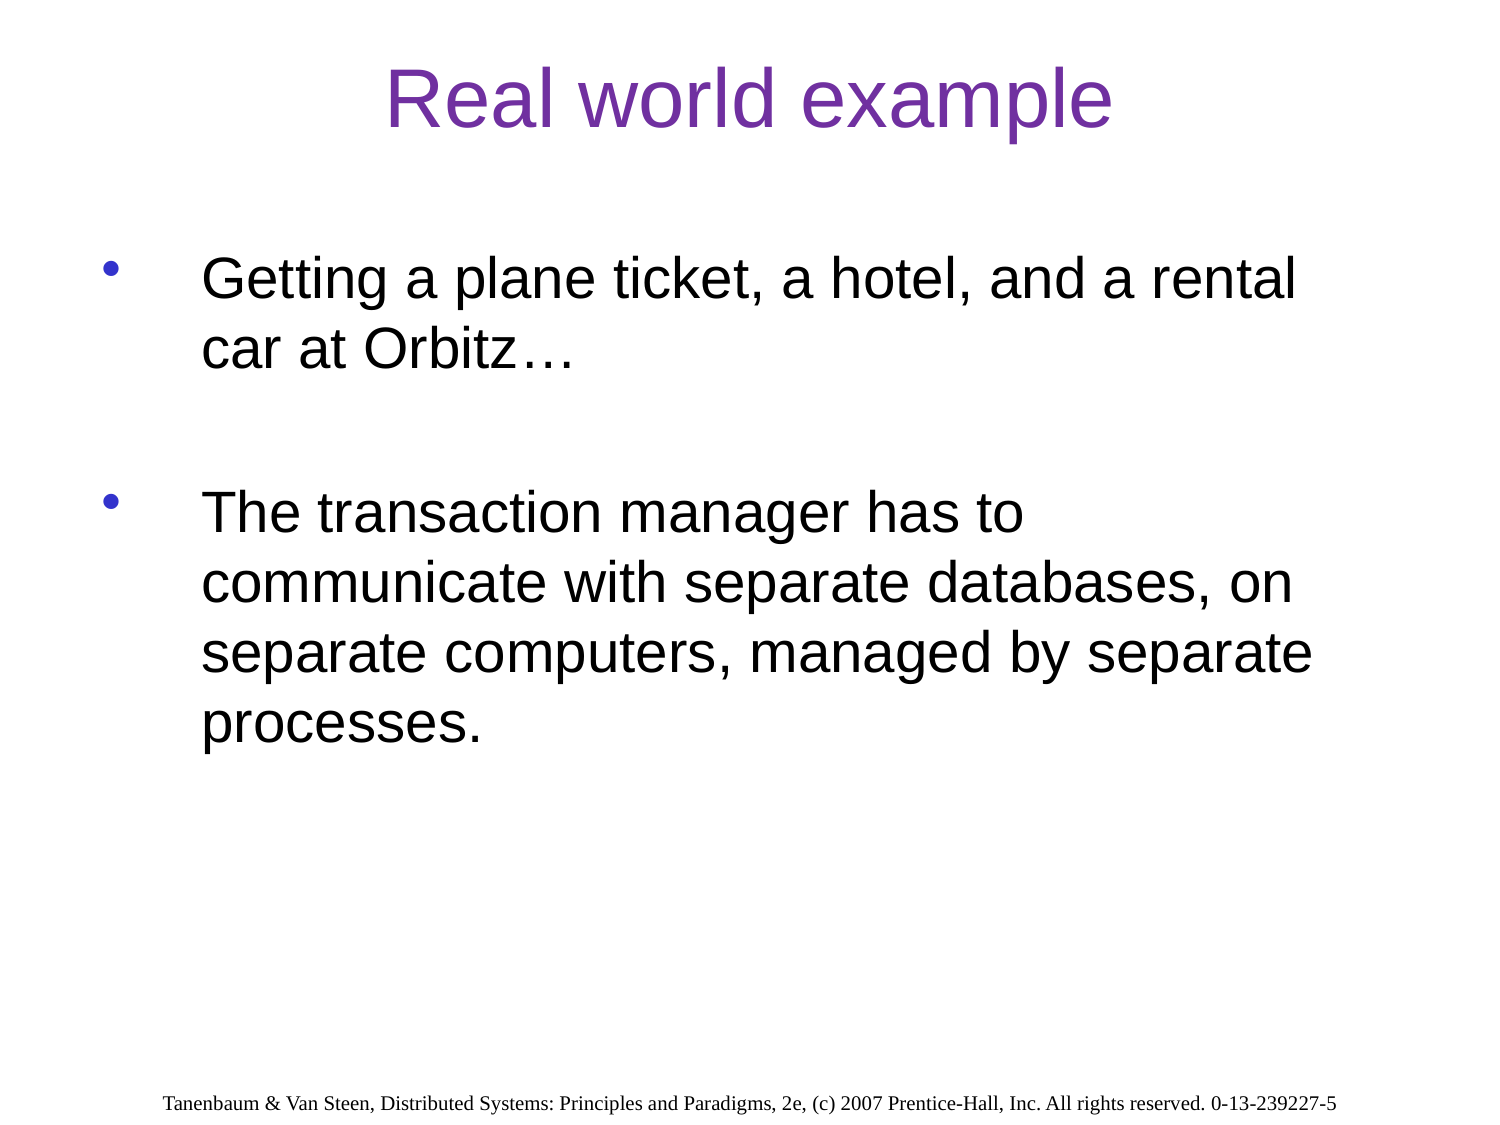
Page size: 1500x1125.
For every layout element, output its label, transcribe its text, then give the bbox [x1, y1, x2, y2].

list Getting a plane ticket, a hotel, and a rental car at Orbitz… The transaction manager has to communicate with separate databases, on separate computers, managed by separate processes. [86, 233, 1388, 1037]
footer Tanenbaum & Van Steen, Distributed Systems: Principles and Paradigms, 2e, (c) 2007 Prentice-Hall, Inc. All rights reserved. 0-13-239227-5 [0, 1082, 1500, 1112]
title Real world example [0, 0, 1500, 188]
